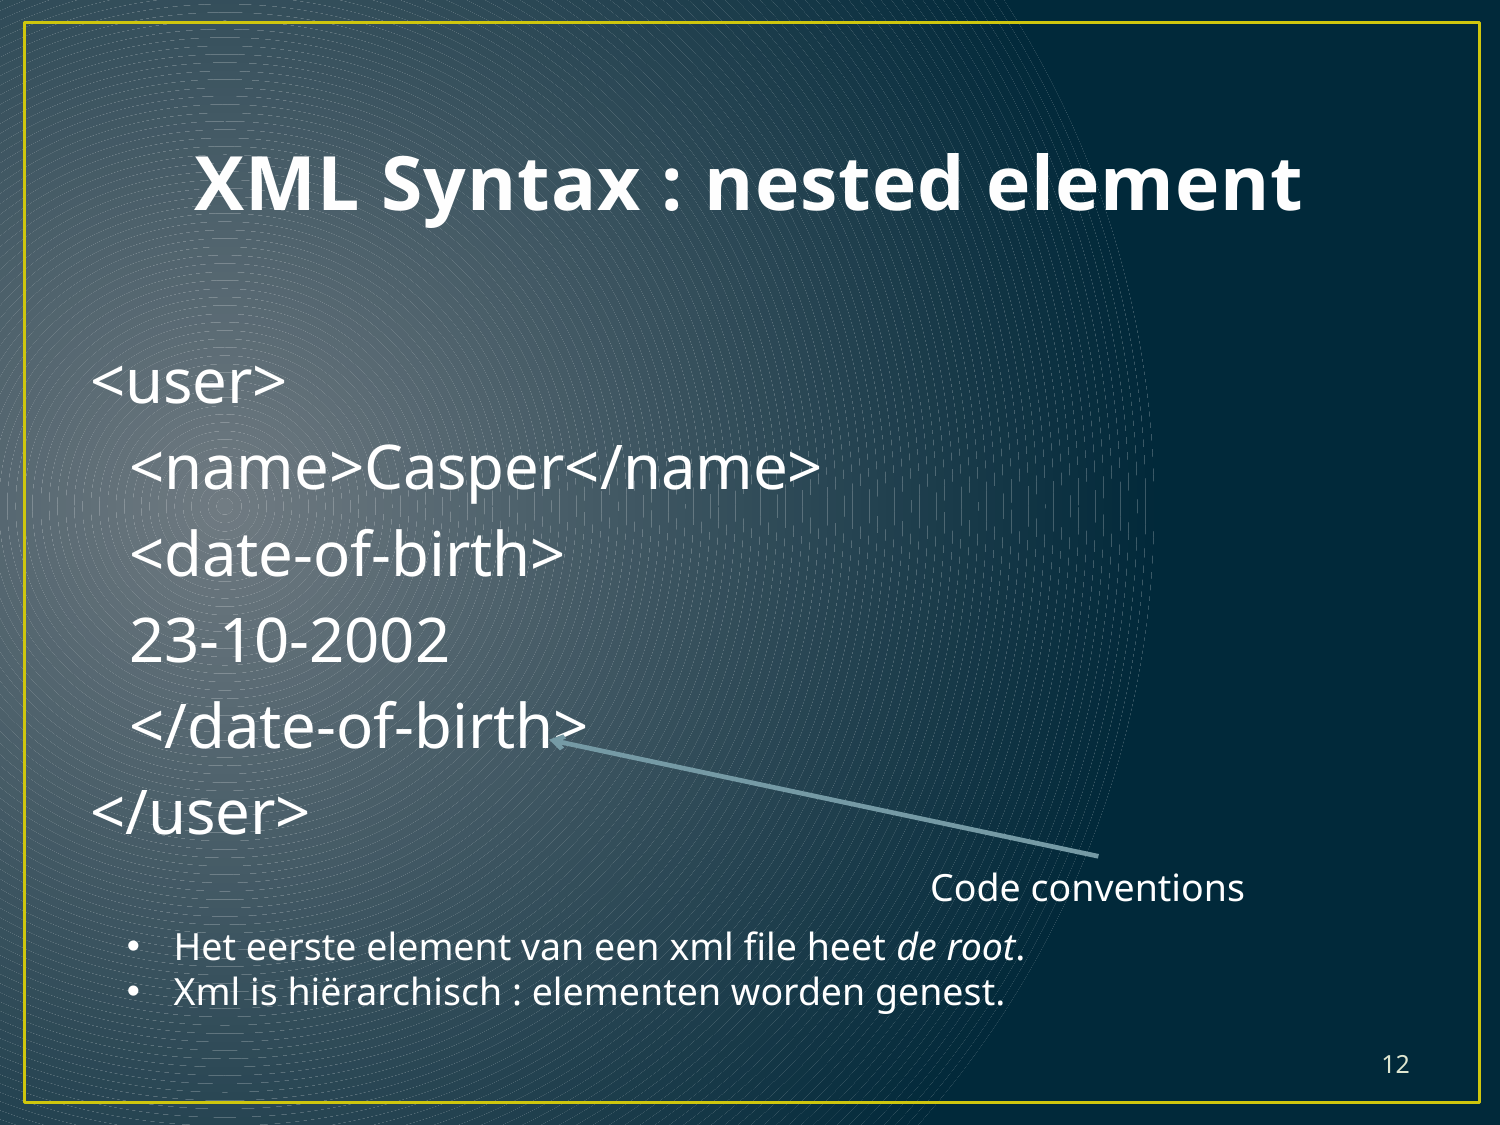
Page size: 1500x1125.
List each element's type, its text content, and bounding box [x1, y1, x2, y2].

slide_number 12 [1074, 1035, 1425, 1096]
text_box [548, 739, 1099, 857]
title XML Syntax : nested element [75, 45, 1425, 233]
text_box Code conventions [915, 856, 1282, 915]
text_box Het eerste element van een xml file heet de root. Xml is hiërarchisch : elementen worden genest. [112, 915, 1388, 1021]
list <user> <name>Casper</name> <date-of-birth> 23-10-2002 </date-of-birth> </user> [75, 278, 1425, 856]
